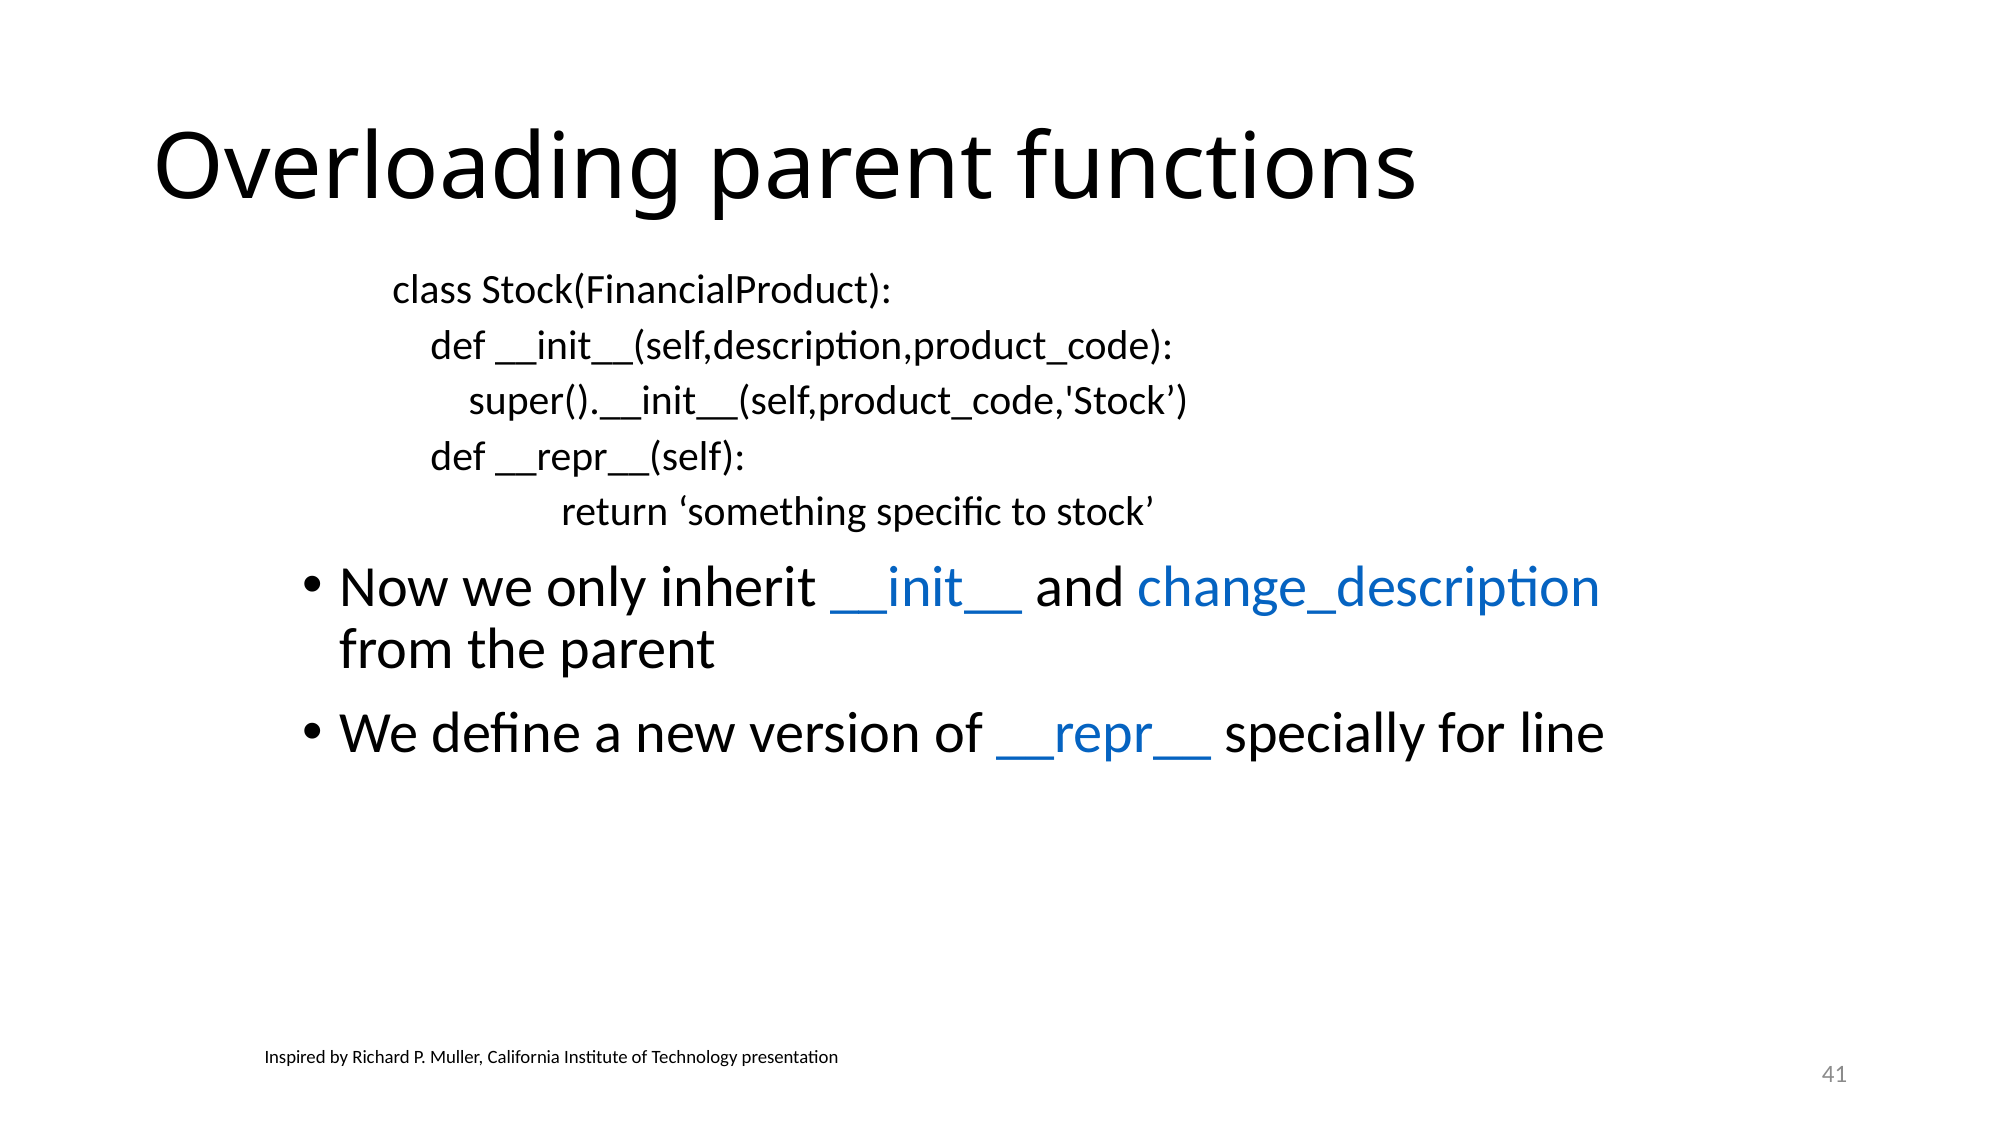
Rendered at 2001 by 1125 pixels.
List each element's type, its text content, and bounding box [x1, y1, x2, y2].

title Overloading parent functions [137, 59, 1863, 278]
list class Stock(FinancialProduct): def __init__(self,description,product_code): super().__init__(self,product_code,'Stock’) def __repr__(self): return ‘something specific to stock’ Now we only inherit __init__ and change_description from the parent We define a new version of __repr__ specially for line [287, 200, 1663, 938]
text_box Inspired by Richard P. Muller, California Institute of Technology presentation [249, 1037, 1000, 1075]
slide_number 41 [1412, 1042, 1863, 1103]
